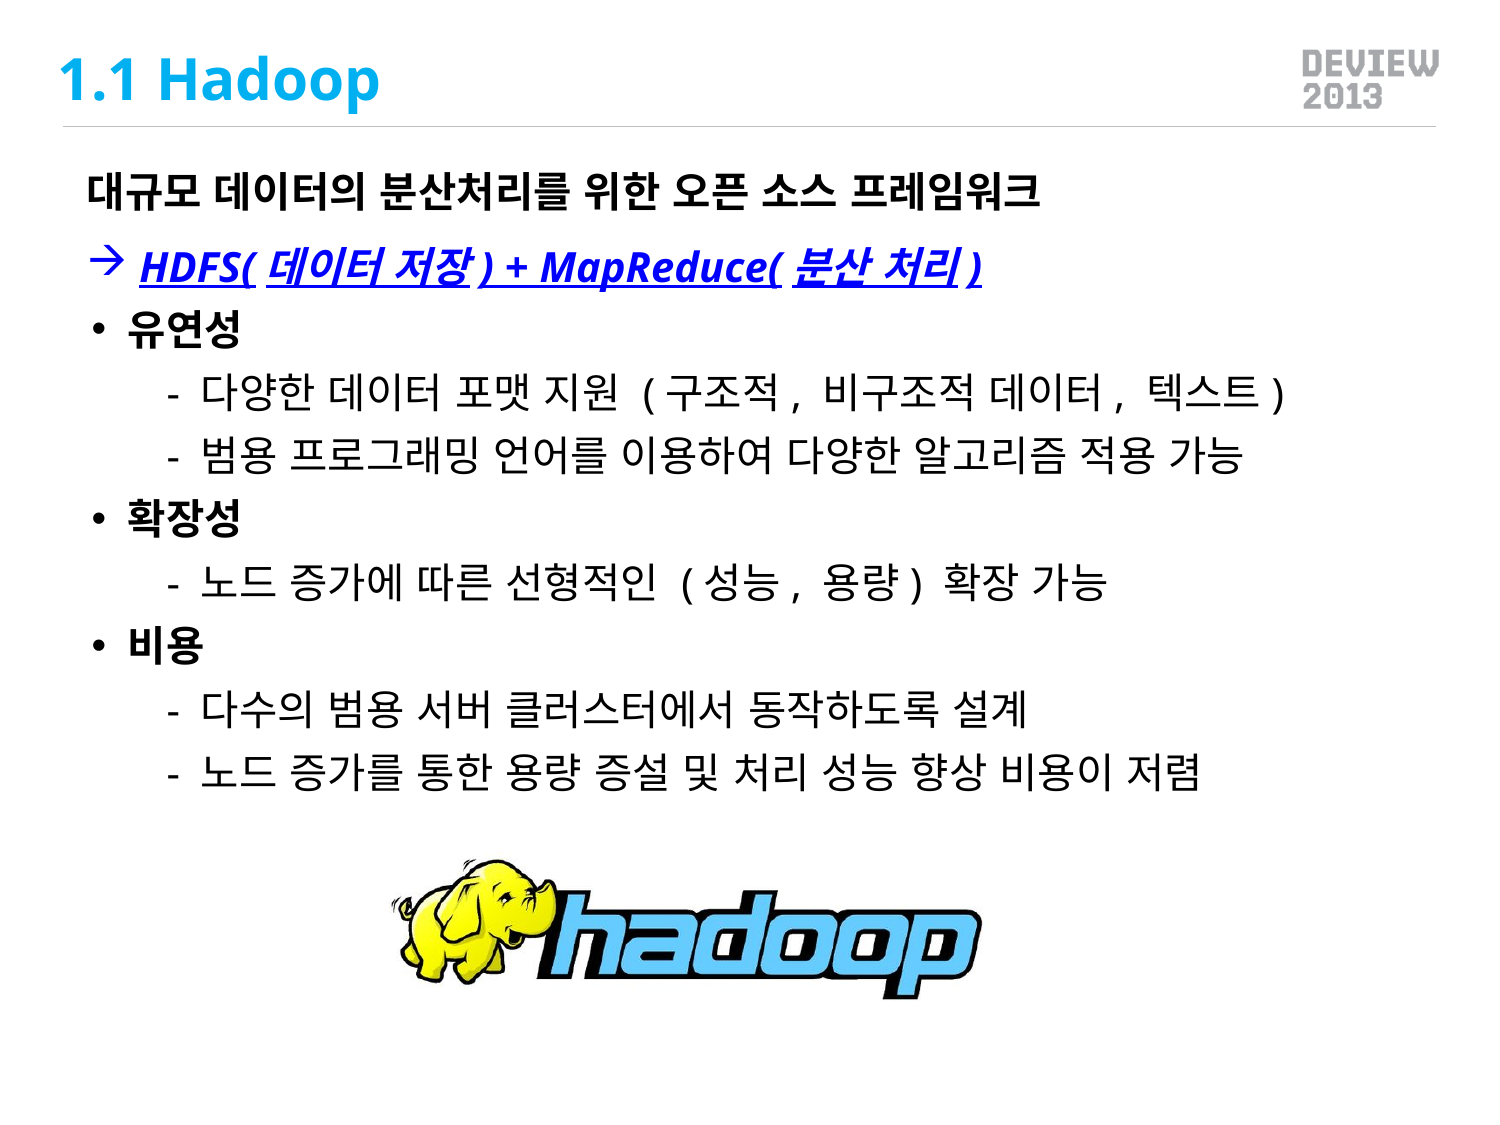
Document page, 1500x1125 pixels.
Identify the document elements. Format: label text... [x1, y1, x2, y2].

picture [348, 810, 1030, 1055]
text_box 대규모 데이터의 분산처리를 위한 오픈 소스 프레임워크 HDFS(데이터 저장) + MapReduce(분산 처리) [72, 134, 1435, 298]
text_box 유연성 - 다양한 데이터 포맷 지원 (구조적, 비구조적 데이터, 텍스트) - 범용 프로그래밍 언어를 이용하여 다양한 알고리즘 적용 가능 확장성 - 노드 증가에 따른 선형적인 (성능, 용량) 확장 가능 비용 - 다수의 범용 서버 클러스터에서 동작하도록 설계 - 노드 증가를 통한 용량 증설 및 처리 성능 향상 비용이 저렴 [76, 298, 1428, 1125]
picture [1291, 34, 1450, 123]
text_box 1.1 Hadoop [43, 35, 397, 120]
